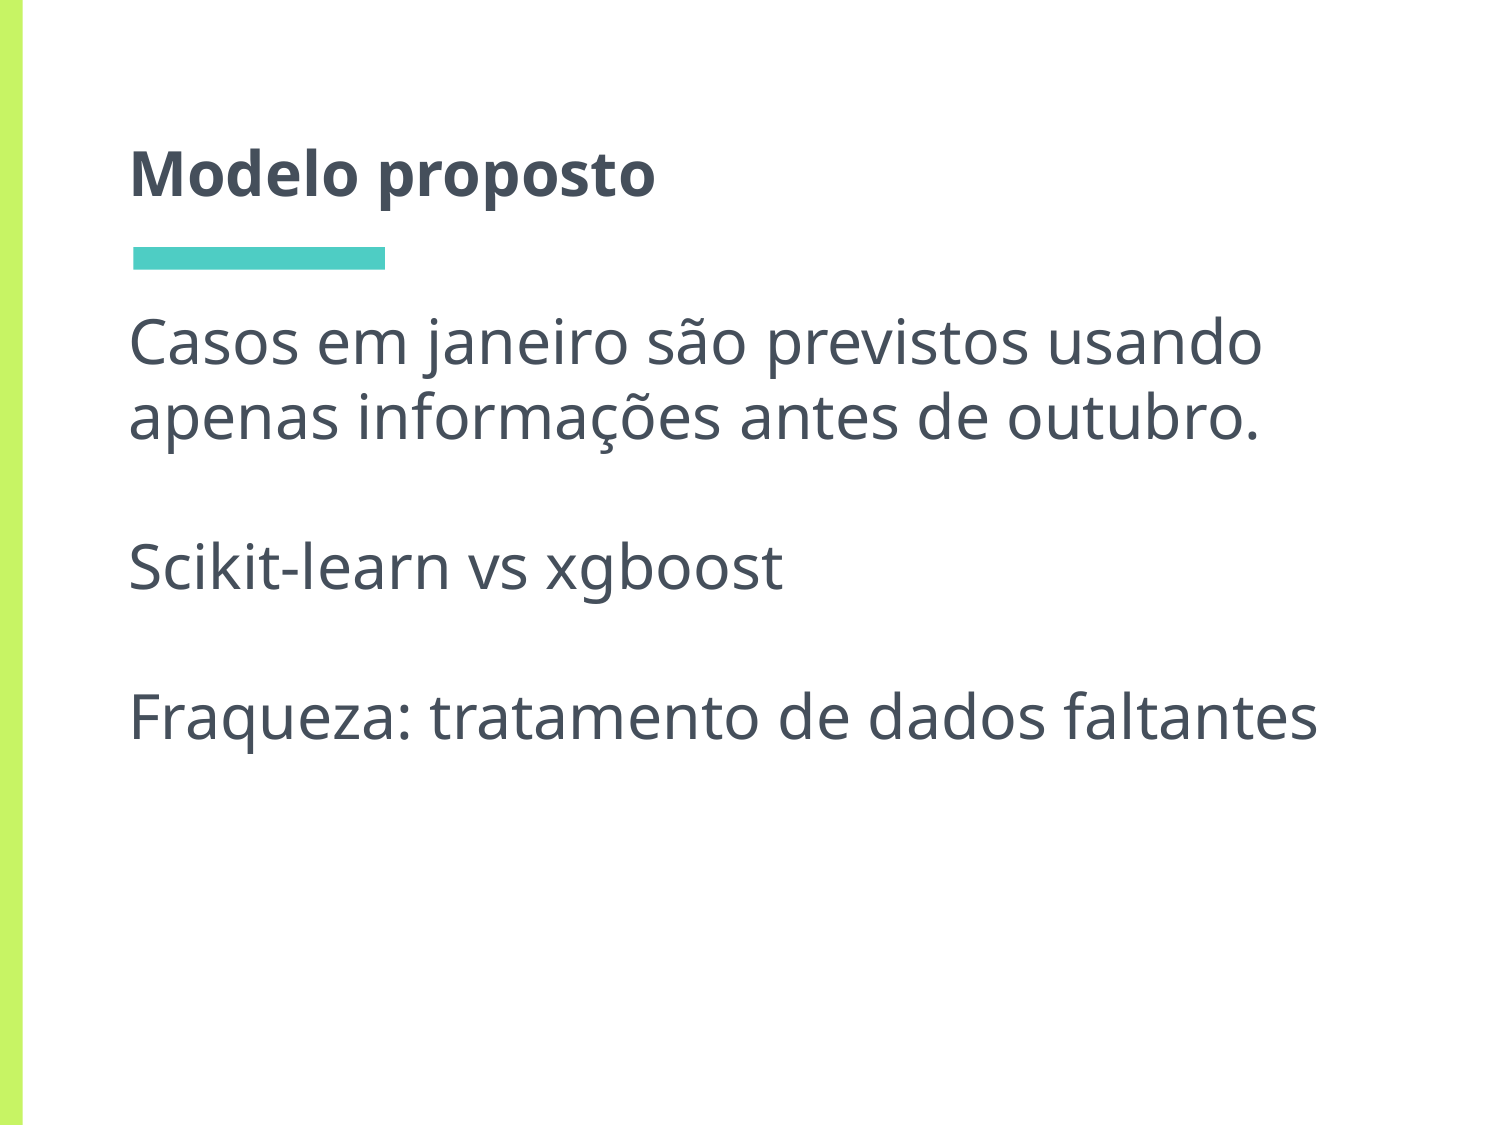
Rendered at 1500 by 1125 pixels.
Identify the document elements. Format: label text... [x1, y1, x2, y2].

title Modelo proposto [113, 12, 1387, 225]
list Casos em janeiro são previstos usando apenas informações antes de outubro. Scikit-learn vs xgboost Fraqueza: tratamento de dados faltantes [113, 287, 1387, 1011]
